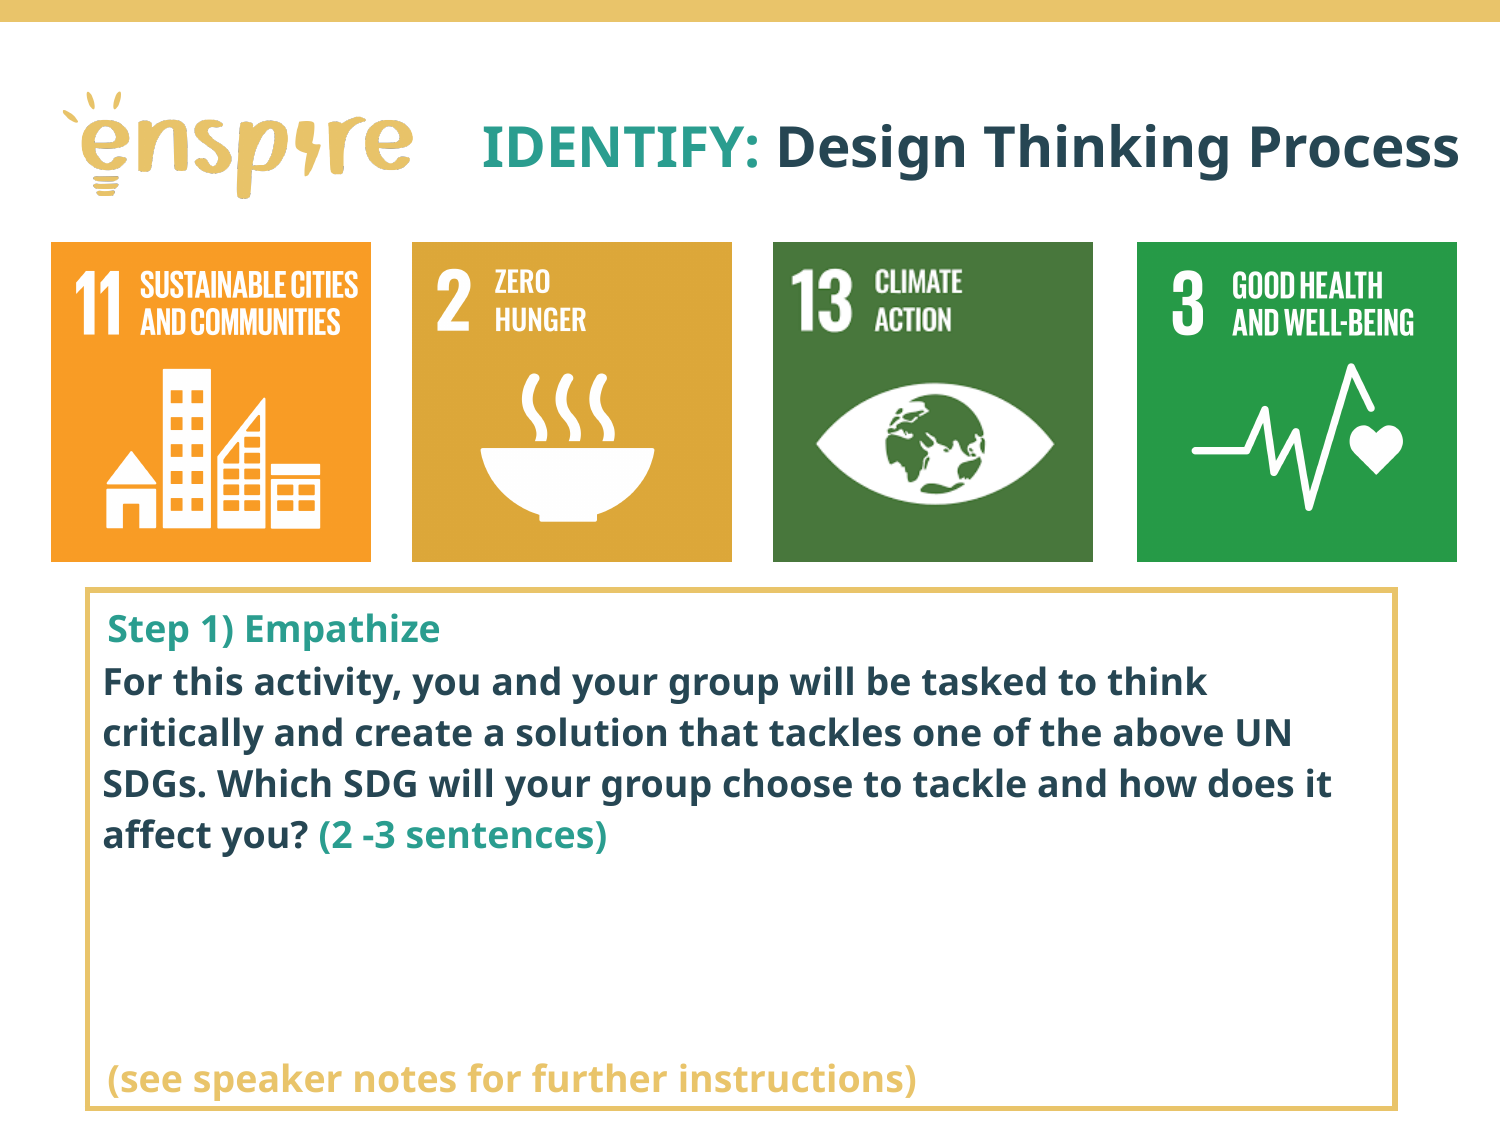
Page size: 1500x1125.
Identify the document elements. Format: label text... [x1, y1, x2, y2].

picture [50, 74, 430, 215]
text_box [0, 0, 1500, 22]
picture [1137, 242, 1457, 563]
picture [411, 242, 732, 563]
text_box Step 1) Empathize (see speaker notes for further instructions) [92, 1111, 1392, 1115]
title IDENTIFY: Design Thinking Process [434, 91, 1500, 199]
picture [772, 242, 1093, 563]
table_header For this activity, you and your group will be tasked to think critically and create a solution that tackles one of the above UN SDGs. Which SDG will your group choose to tackle and how does it affect you? (2 -3 sentences) [90, 593, 1392, 1106]
picture [50, 242, 371, 563]
